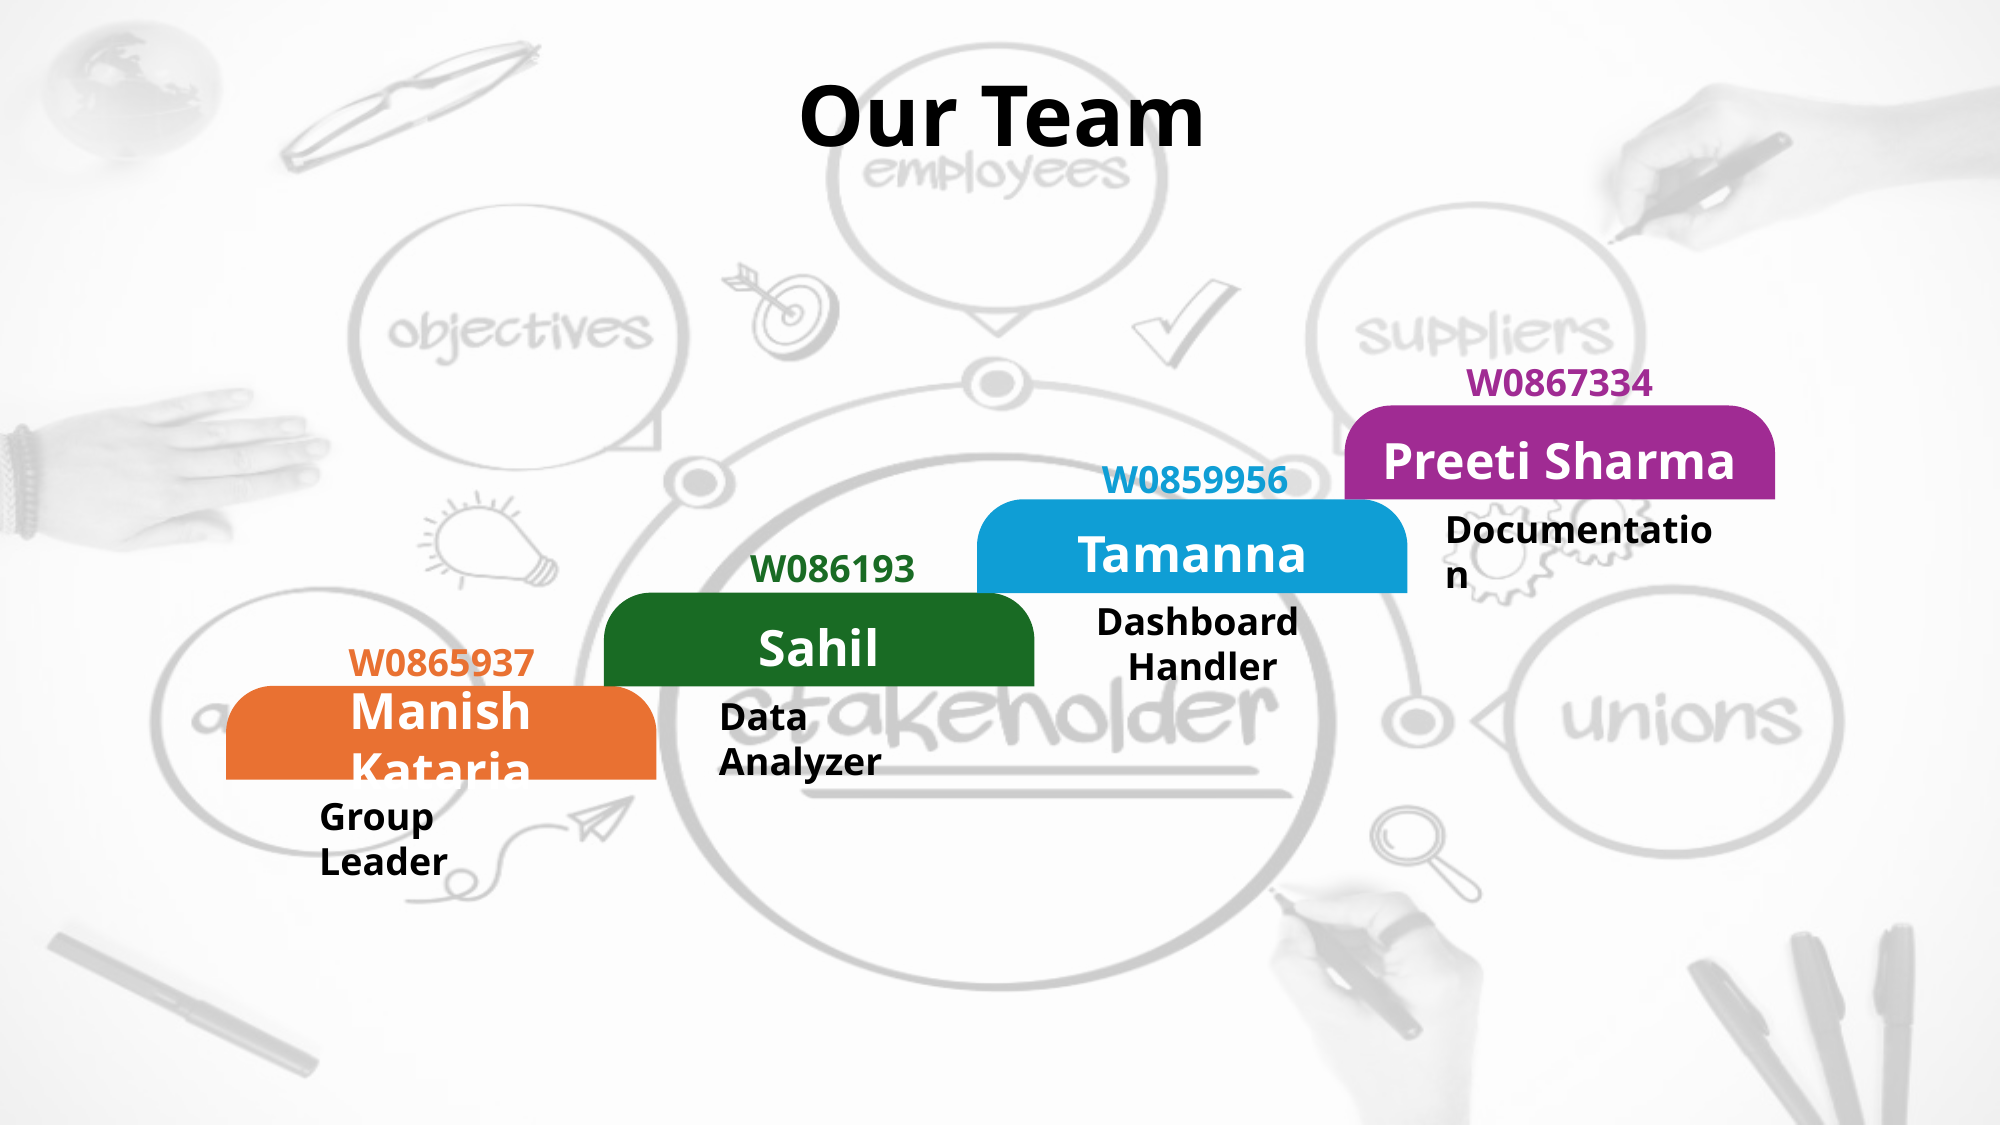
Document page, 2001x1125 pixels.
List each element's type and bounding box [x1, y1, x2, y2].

picture [0, 0, 2000, 1125]
text_box [225, 351, 1776, 847]
